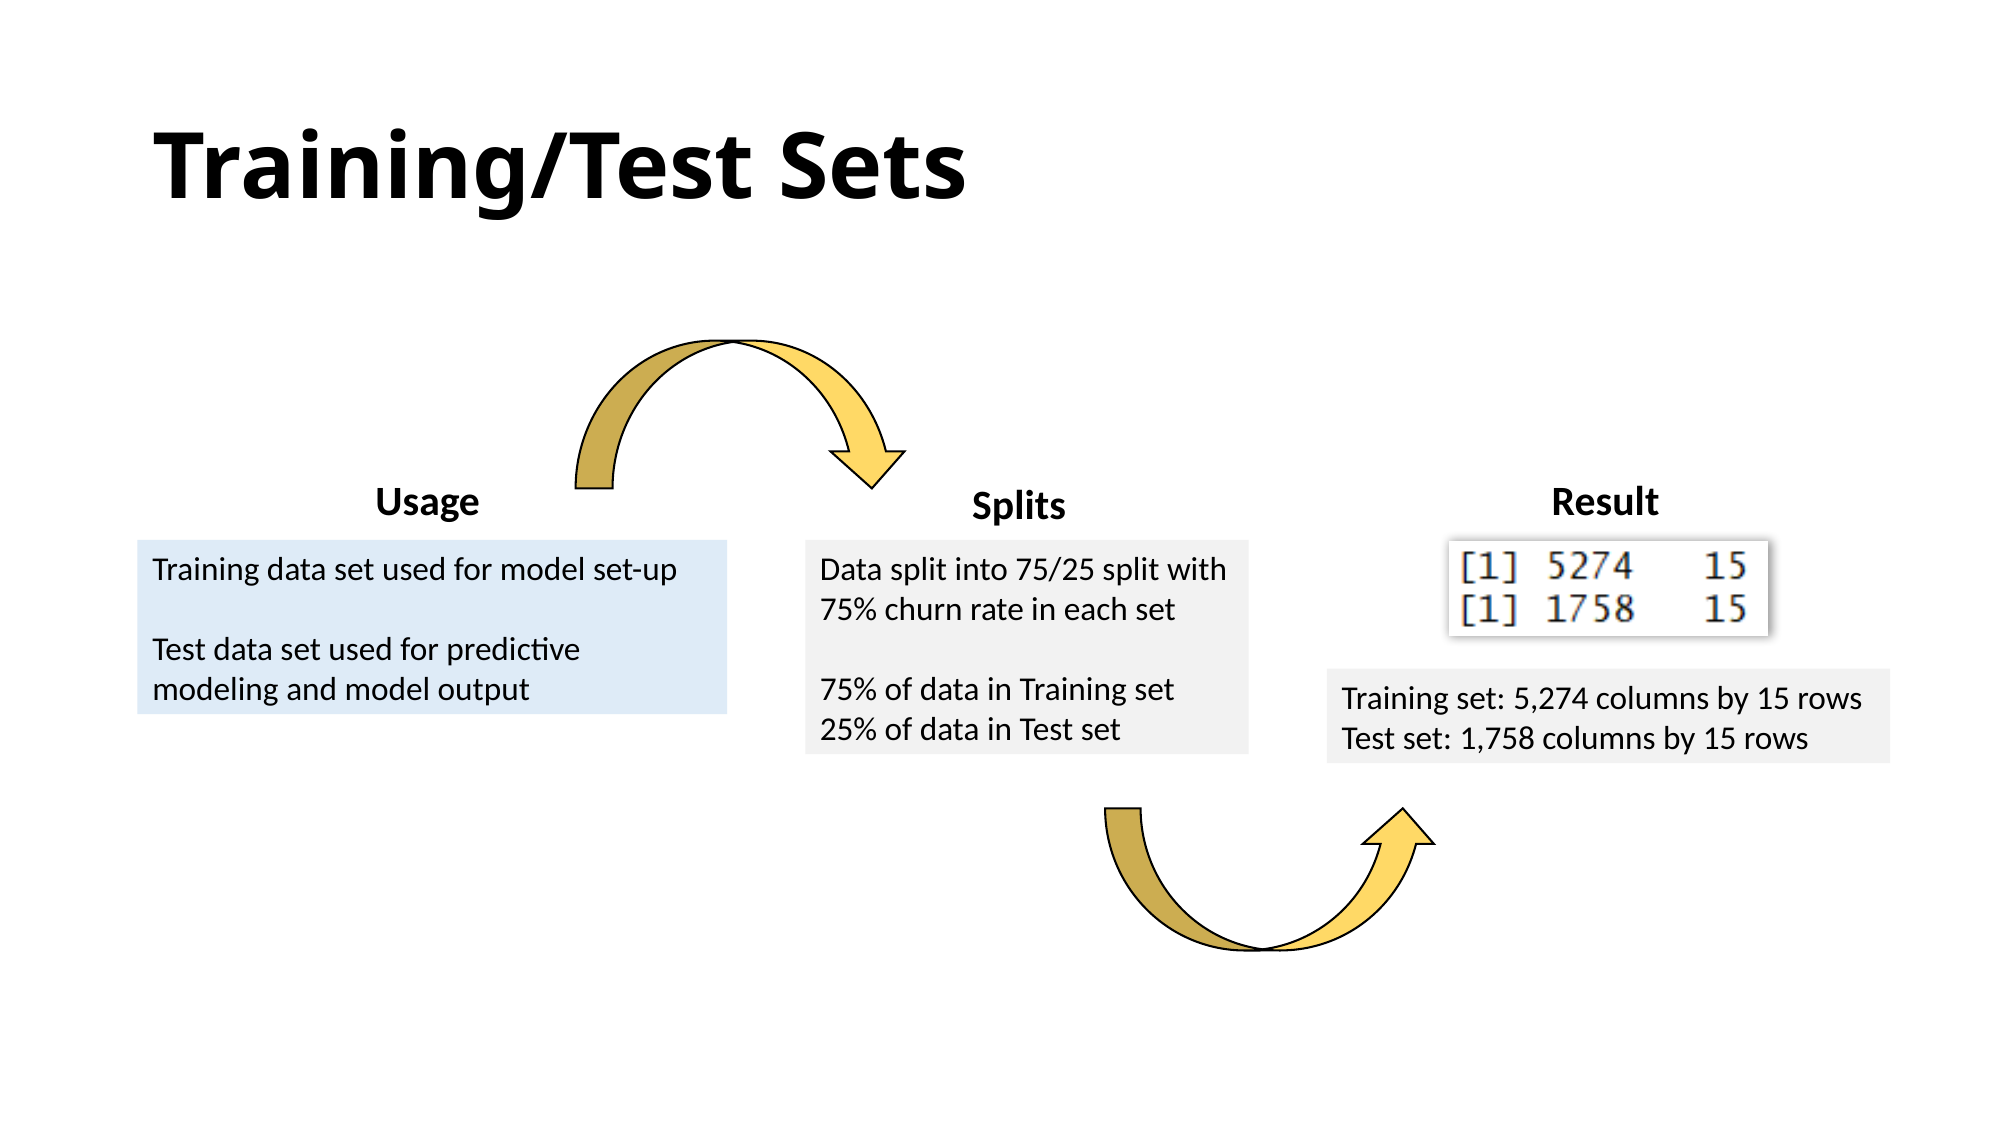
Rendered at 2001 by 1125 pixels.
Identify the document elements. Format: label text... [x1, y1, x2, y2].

text_box [574, 339, 907, 490]
text_box Data split into 75/25 split with 75% churn rate in each set 75% of data in Training set 25% of data in Test set [805, 539, 1249, 755]
text_box Training data set used for model set-up Test data set used for predictive modeling and model output [137, 539, 728, 715]
text_box Training set: 5,274 columns by 15 rows Test set: 1,758 columns by 15 rows [1326, 668, 1891, 764]
picture [1449, 541, 1768, 636]
title Training/Test Sets [137, 59, 1863, 278]
text_box [1104, 806, 1437, 952]
text_box Usage [360, 466, 504, 531]
text_box Result [1536, 466, 1681, 531]
text_box Splits [957, 470, 1084, 535]
